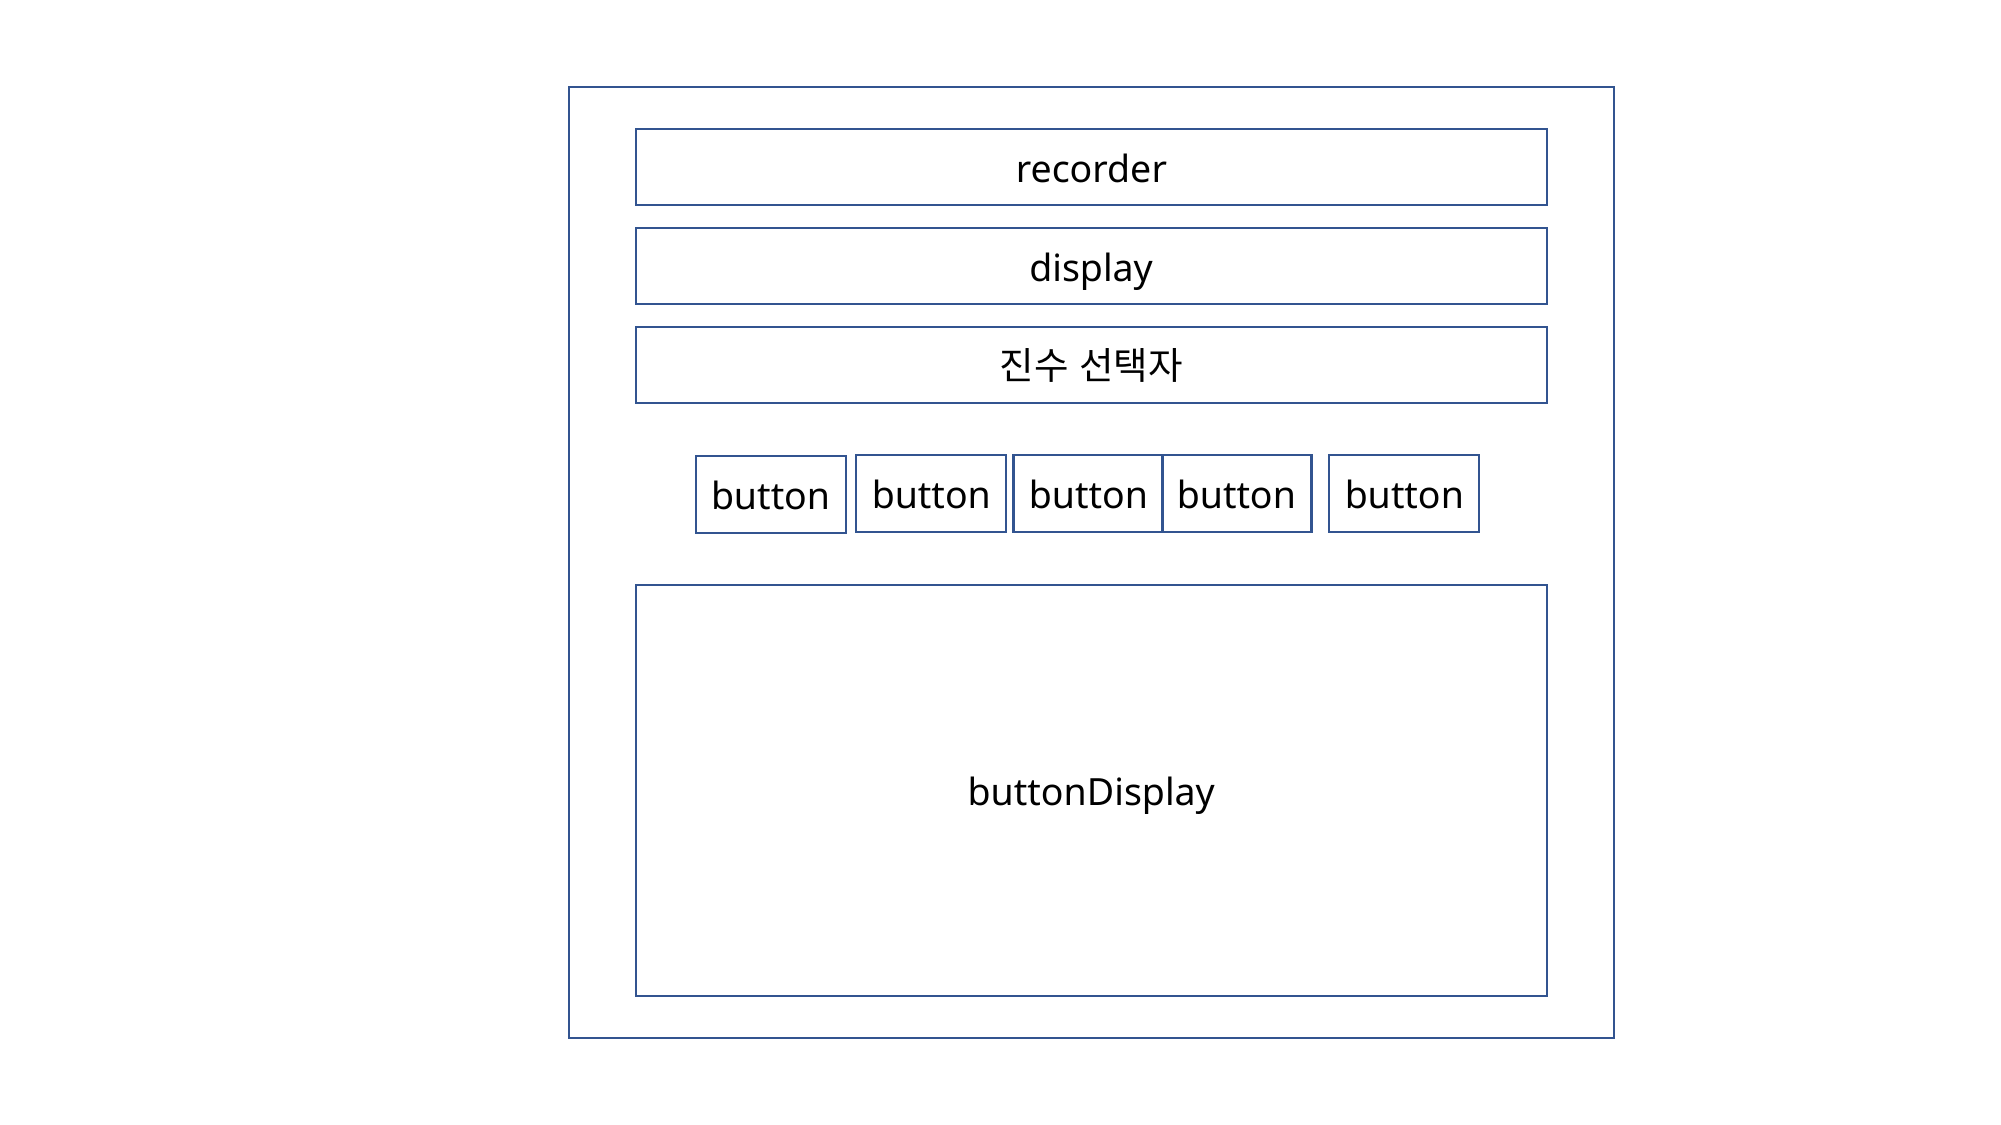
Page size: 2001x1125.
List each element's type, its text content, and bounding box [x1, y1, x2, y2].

text_box display [635, 227, 1548, 305]
text_box recorder [635, 128, 1548, 206]
text_box button [855, 454, 1007, 533]
text_box buttonDisplay [635, 584, 1548, 997]
text_box button [1328, 454, 1480, 533]
text_box button [695, 455, 847, 534]
text_box 진수 선택자 [635, 326, 1548, 404]
text_box button [1012, 454, 1164, 533]
text_box [568, 86, 1615, 1039]
text_box button [1164, 454, 1313, 533]
